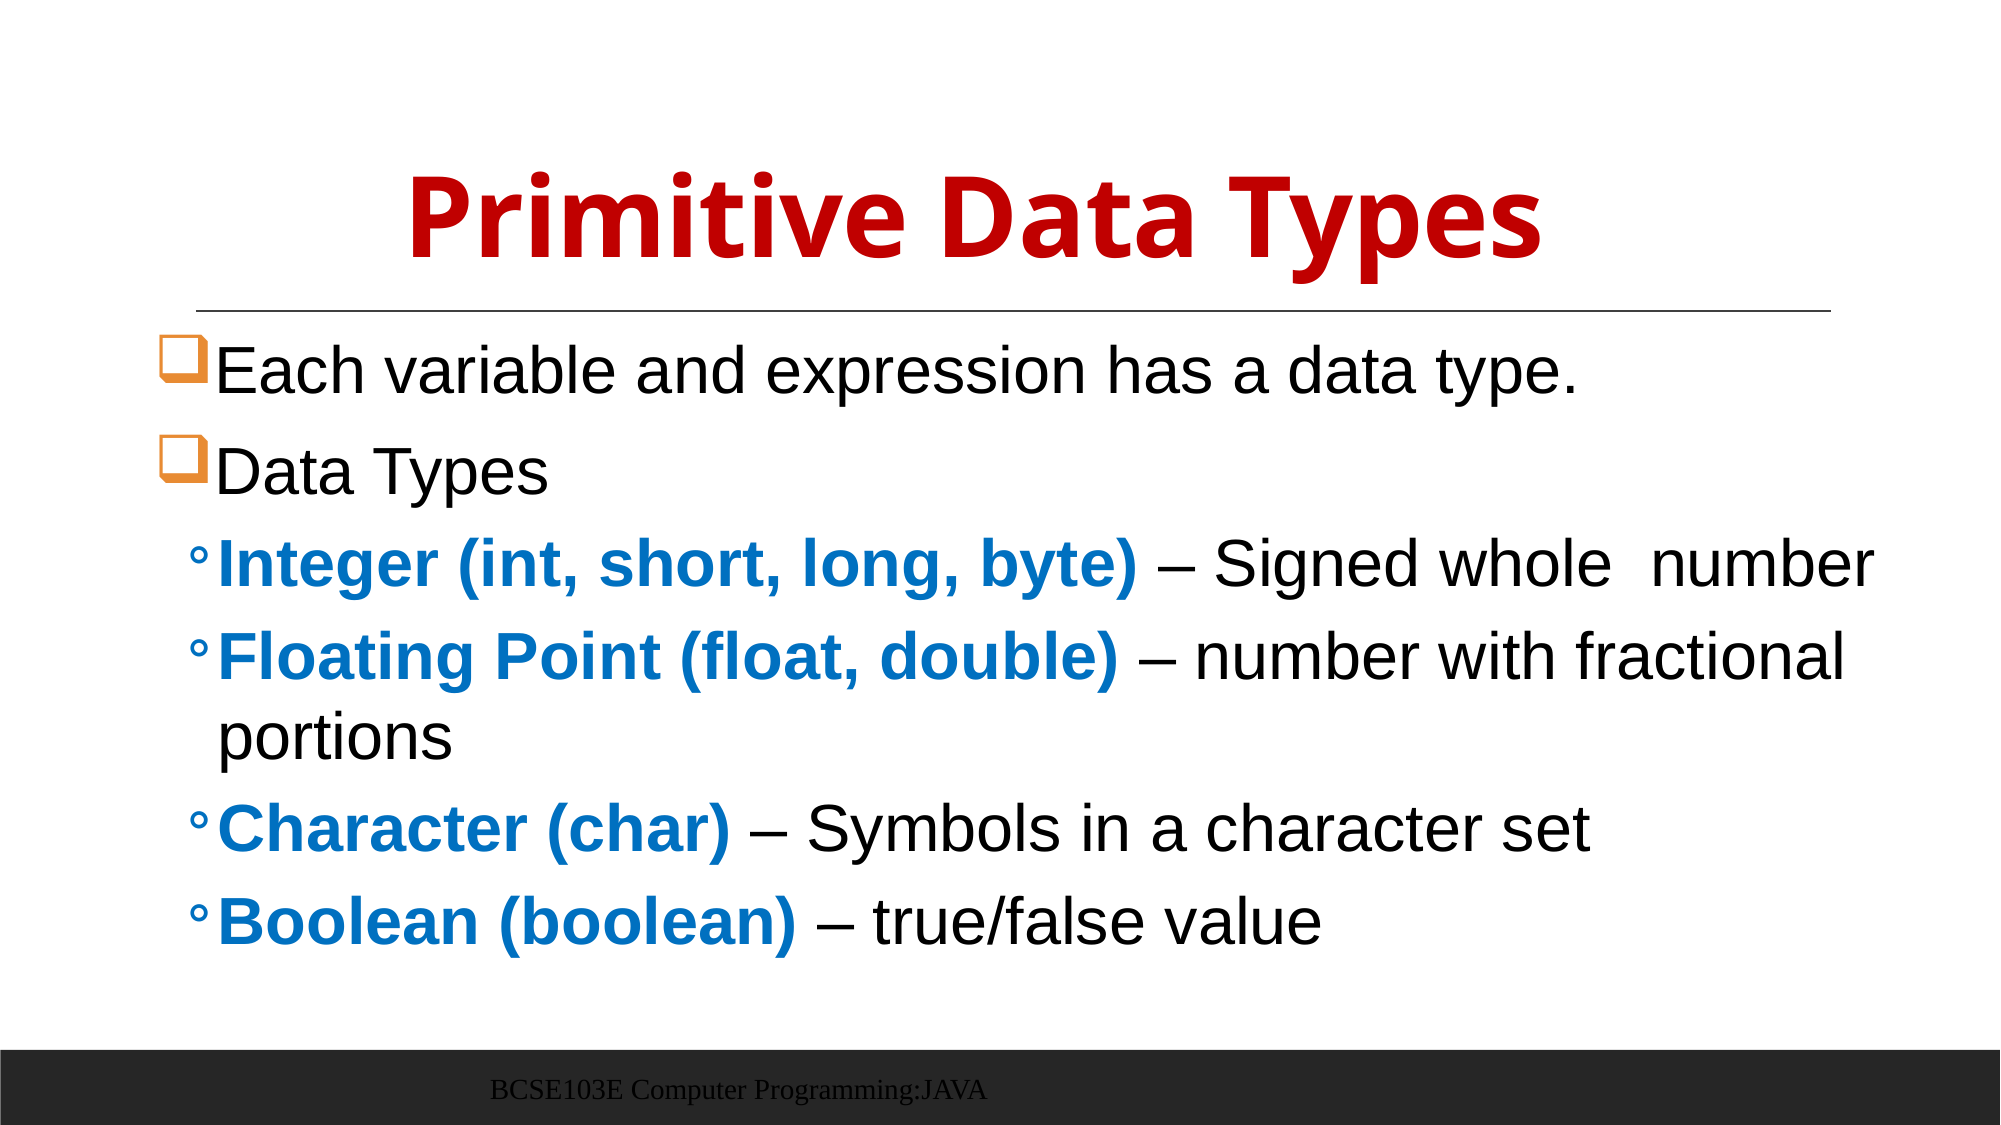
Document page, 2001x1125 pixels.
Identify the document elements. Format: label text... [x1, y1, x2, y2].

footer BCSE103E Computer Programming:JAVA [180, 1057, 1299, 1118]
list Each variable and expression has a data type. Data Types Integer (int, short, long, byte) – Signed whole number Floating Point (float, double) – number with fractional portions Character (char) – Symbols in a character set Boolean (boolean) – true/false value [154, 311, 1973, 937]
title Primitive Data Types [186, 125, 1762, 290]
